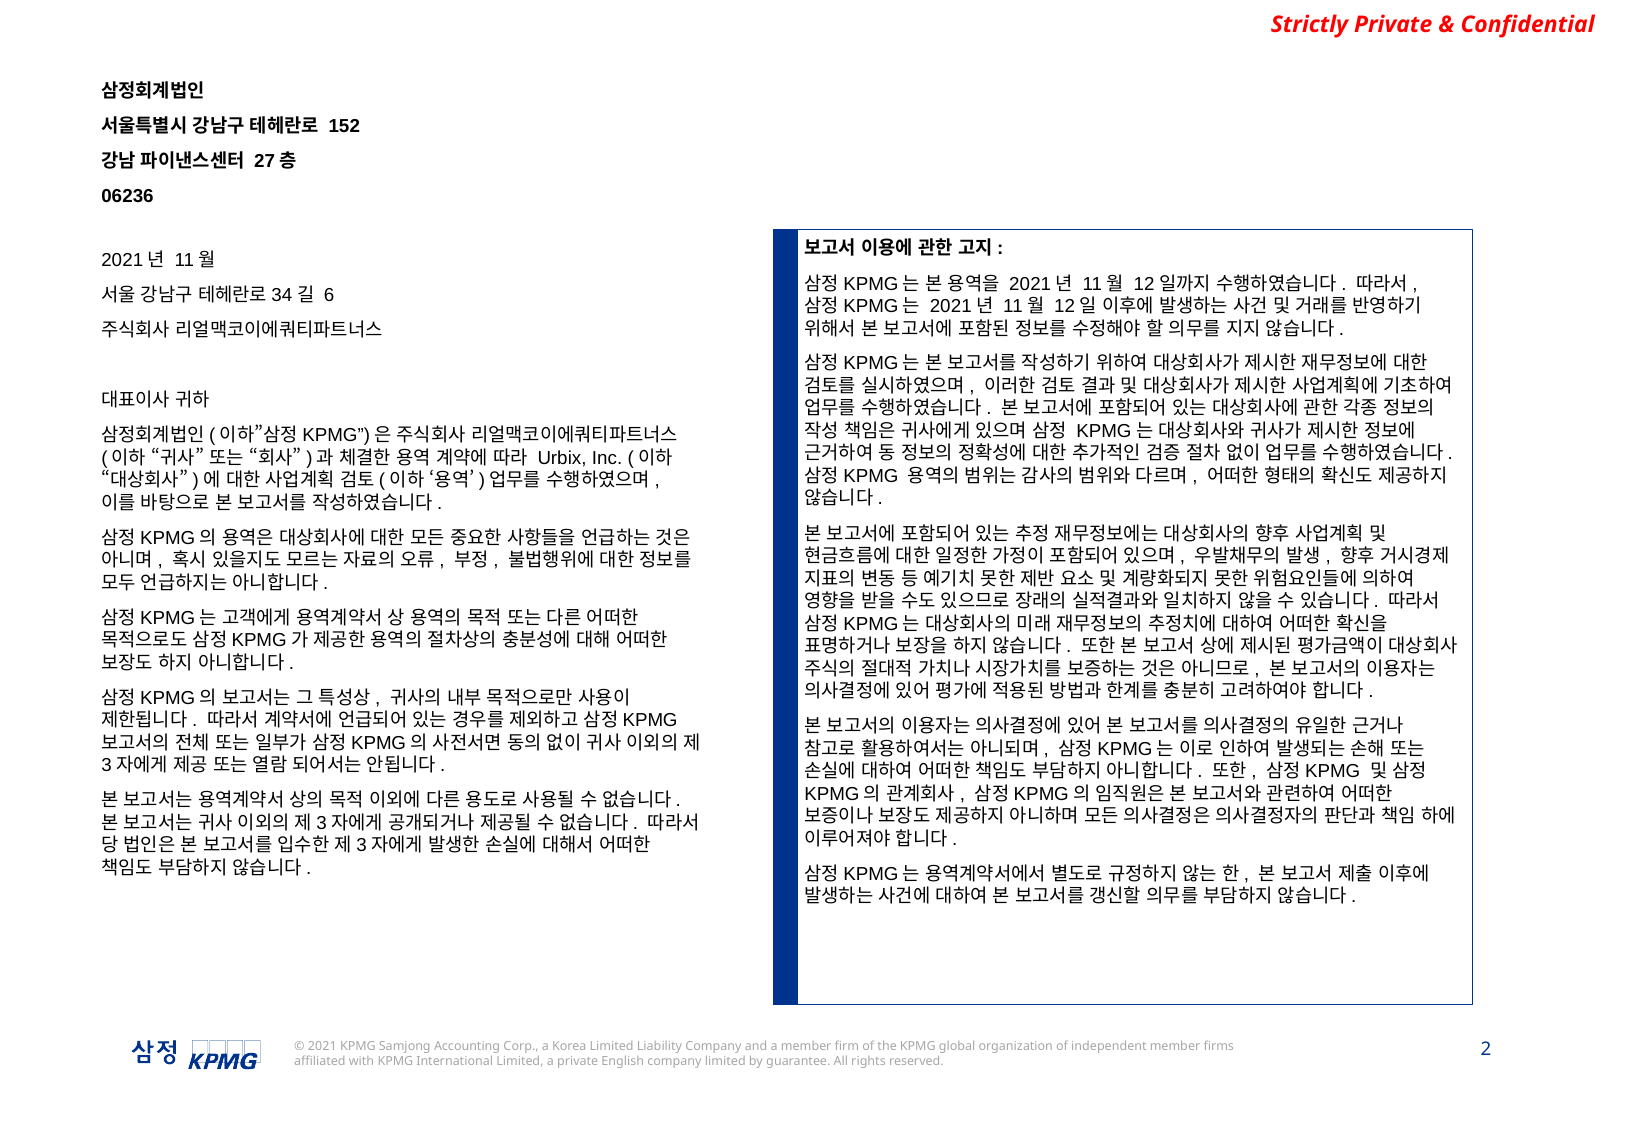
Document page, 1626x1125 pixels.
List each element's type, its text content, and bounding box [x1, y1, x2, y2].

text_box 보고서 이용에 관한 고지: 삼정KPMG는 본 용역을 2021년 11월 12일까지 수행하였습니다. 따라서, 삼정KPMG는 2021년 11월 12일 이후에 발생하는 사건 및 거래를 반영하기 위해서 본 보고서에 포함된 정보를 수정해야 할 의무를 지지 않습니다. 삼정KPMG는 본 보고서를 작성하기 위하여 대상회사가 제시한 재무정보에 대한 검토를 실시하였으며, 이러한 검토 결과 및 대상회사가 제시한 사업계획에 기초하여 업무를 수행하였습니다. 본 보고서에 포함되어 있는 대상회사에 관한 각종 정보의 작성 책임은 귀사에게 있으며 삼정 KPMG는 대상회사와 귀사가 제시한 정보에 근거하여 동 정보의 정확성에 대한 추가적인 검증 절차 없이 업무를 수행하였습니다. 삼정KPMG 용역의 범위는 감사의 범위와 다르며, 어떠한 형태의 확신도 제공하지 않습니다. 본 보고서에 포함되어 있는 추정 재무정보에는 대상회사의 향후 사업계획 및 현금흐름에 대한 일정한 가정이 포함되어 있으며, 우발채무의 발생, 향후 거시경제 지표의 변동 등 예기치 못한 제반 요소 및 계량화되지 못한 위험요인들에 의하여 영향을 받을 수도 있으므로 장래의 실적결과와 일치하지 않을 수 있습니다. 따라서 삼정KPMG는 대상회사의 미래 재무정보의 추정치에 대하여 어떠한 확신을 표명하거나 보장을 하지 않습니다. 또한 본 보고서 상에 제시된 평가금액이 대상회사 주식의 절대적 가치나 시장가치를 보증하는 것은 아니므로, 본 보고서의 이용자는 의사결정에 있어 평가에 적용된 방법과 한계를 충분히 고려하여야 합니다. 본 보고서의 이용자는 의사결정에 있어 본 보고서를 의사결정의 유일한 근거나 참고로 활용하여서는 아니되며, 삼정KPMG는 이로 인하여 발생되는 손해 또는 손실에 대하여 어떠한 책임도 부담하지 아니합니다. 또한, 삼정KPMG 및 삼정KPMG의 관계회사, 삼정KPMG의 임직원은 본 보고서와 관련하여 어떠한 보증이나 보장도 제공하지 아니하며 모든 의사결정은 의사결정자의 판단과 책임 하에 이루어져야 합니다. 삼정KPMG는 용역계약서에서 별도로 규정하지 않는 한, 본 보고서 제출 이후에 발생하는 사건에 대하여 본 보고서를 갱신할 의무를 부담하지 않습니다. [790, 229, 1473, 1005]
picture [129, 1038, 263, 1071]
text_box 삼정회계법인 서울특별시 강남구 테헤란로 152 강남 파이낸스센터 27층 06236 [101, 78, 702, 204]
text_box 2021년 11월 서울 강남구 테헤란로34길 6 주식회사 리얼맥코이에쿼티파트너스 대표이사 귀하 삼정회계법인(이하”삼정KPMG”)은 주식회사 리얼맥코이에쿼티파트너스(이하 “귀사” 또는 “회사”)과 체결한 용역 계약에 따라 Urbix, Inc. (이하 “대상회사”)에 대한 사업계획 검토(이하 ‘용역’)업무를 수행하였으며, 이를 바탕으로 본 보고서를 작성하였습니다. 삼정KPMG의 용역은 대상회사에 대한 모든 중요한 사항들을 언급하는 것은 아니며, 혹시 있을지도 모르는 자료의 오류, 부정, 불법행위에 대한 정보를 모두 언급하지는 아니합니다. 삼정KPMG는 고객에게 용역계약서 상 용역의 목적 또는 다른 어떠한 목적으로도 삼정KPMG가 제공한 용역의 절차상의 충분성에 대해 어떠한 보장도 하지 아니합니다. 삼정KPMG의 보고서는 그 특성상, 귀사의 내부 목적으로만 사용이 제한됩니다. 따라서 계약서에 언급되어 있는 경우를 제외하고 삼정KPMG 보고서의 전체 또는 일부가 삼정KPMG의 사전서면 동의 없이 귀사 이외의 제3자에게 제공 또는 열람 되어서는 안됩니다. 본 보고서는 용역계약서 상의 목적 이외에 다른 용도로 사용될 수 없습니다. 본 보고서는 귀사 이외의 제3자에게 공개되거나 제공될 수 없습니다. 따라서 당 법인은 본 보고서를 입수한 제3자에게 발생한 손실에 대해서 어떠한 책임도 부담하지 않습니다. [101, 247, 702, 979]
